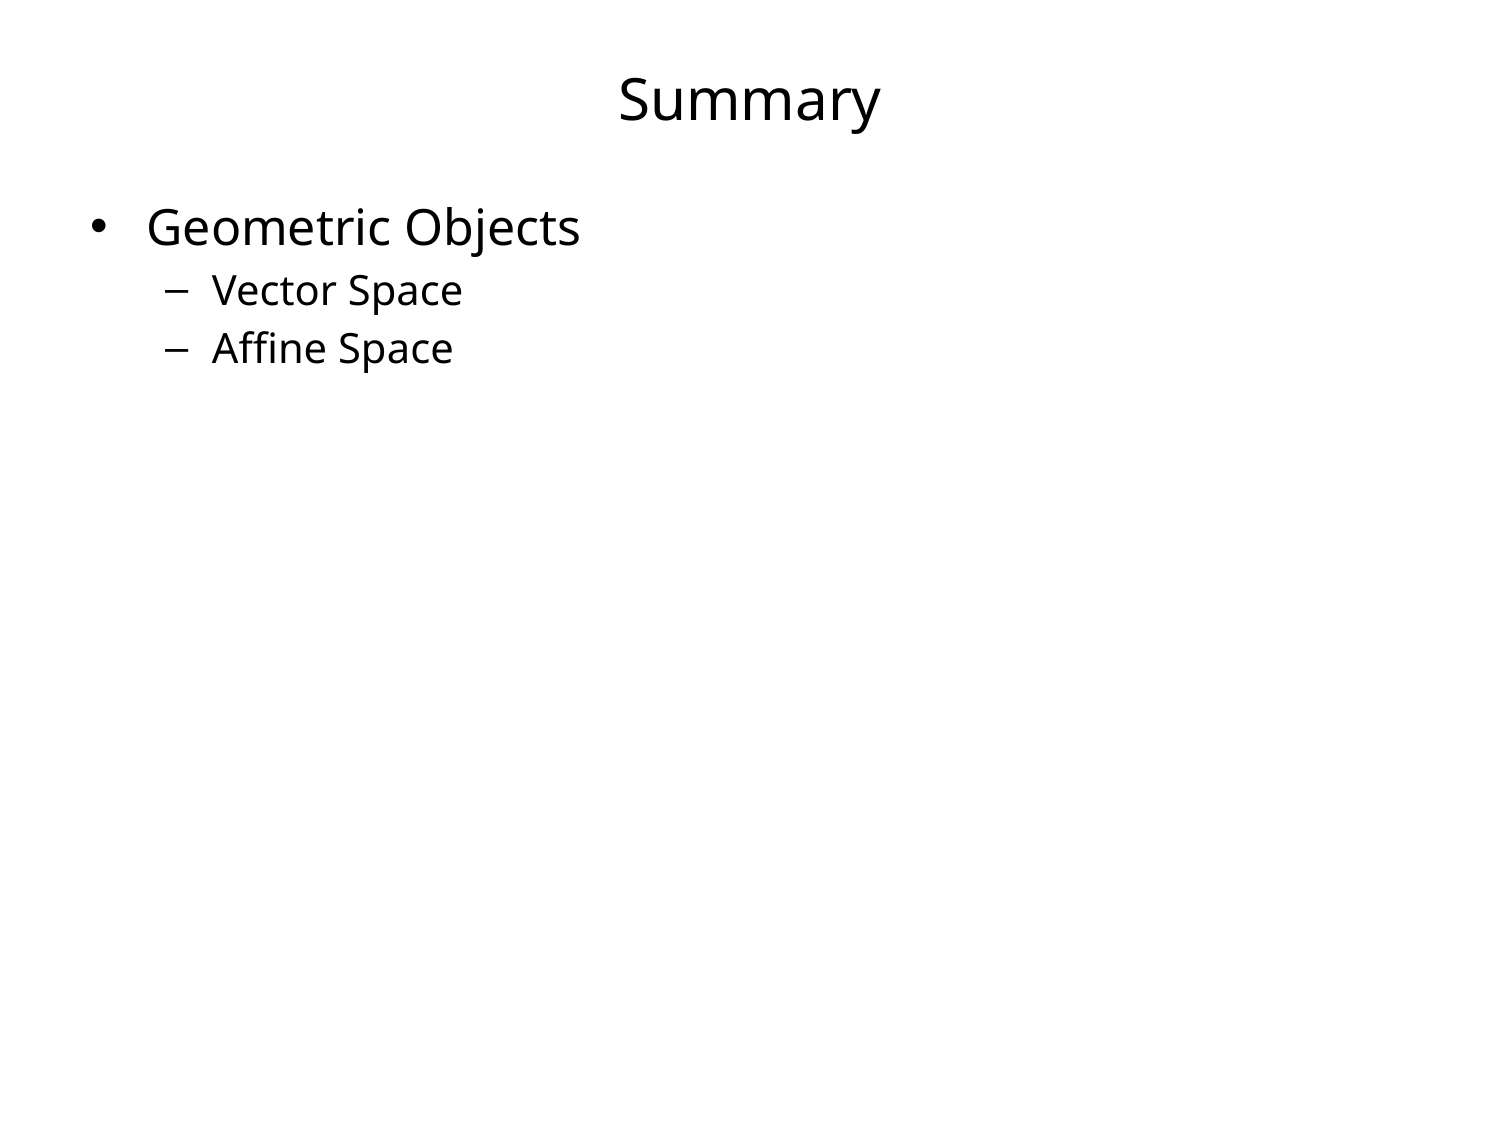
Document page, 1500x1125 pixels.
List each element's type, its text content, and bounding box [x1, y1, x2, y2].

list Geometric Objects Vector Space Affine Space [75, 187, 1425, 1005]
title Summary [75, 45, 1425, 150]
